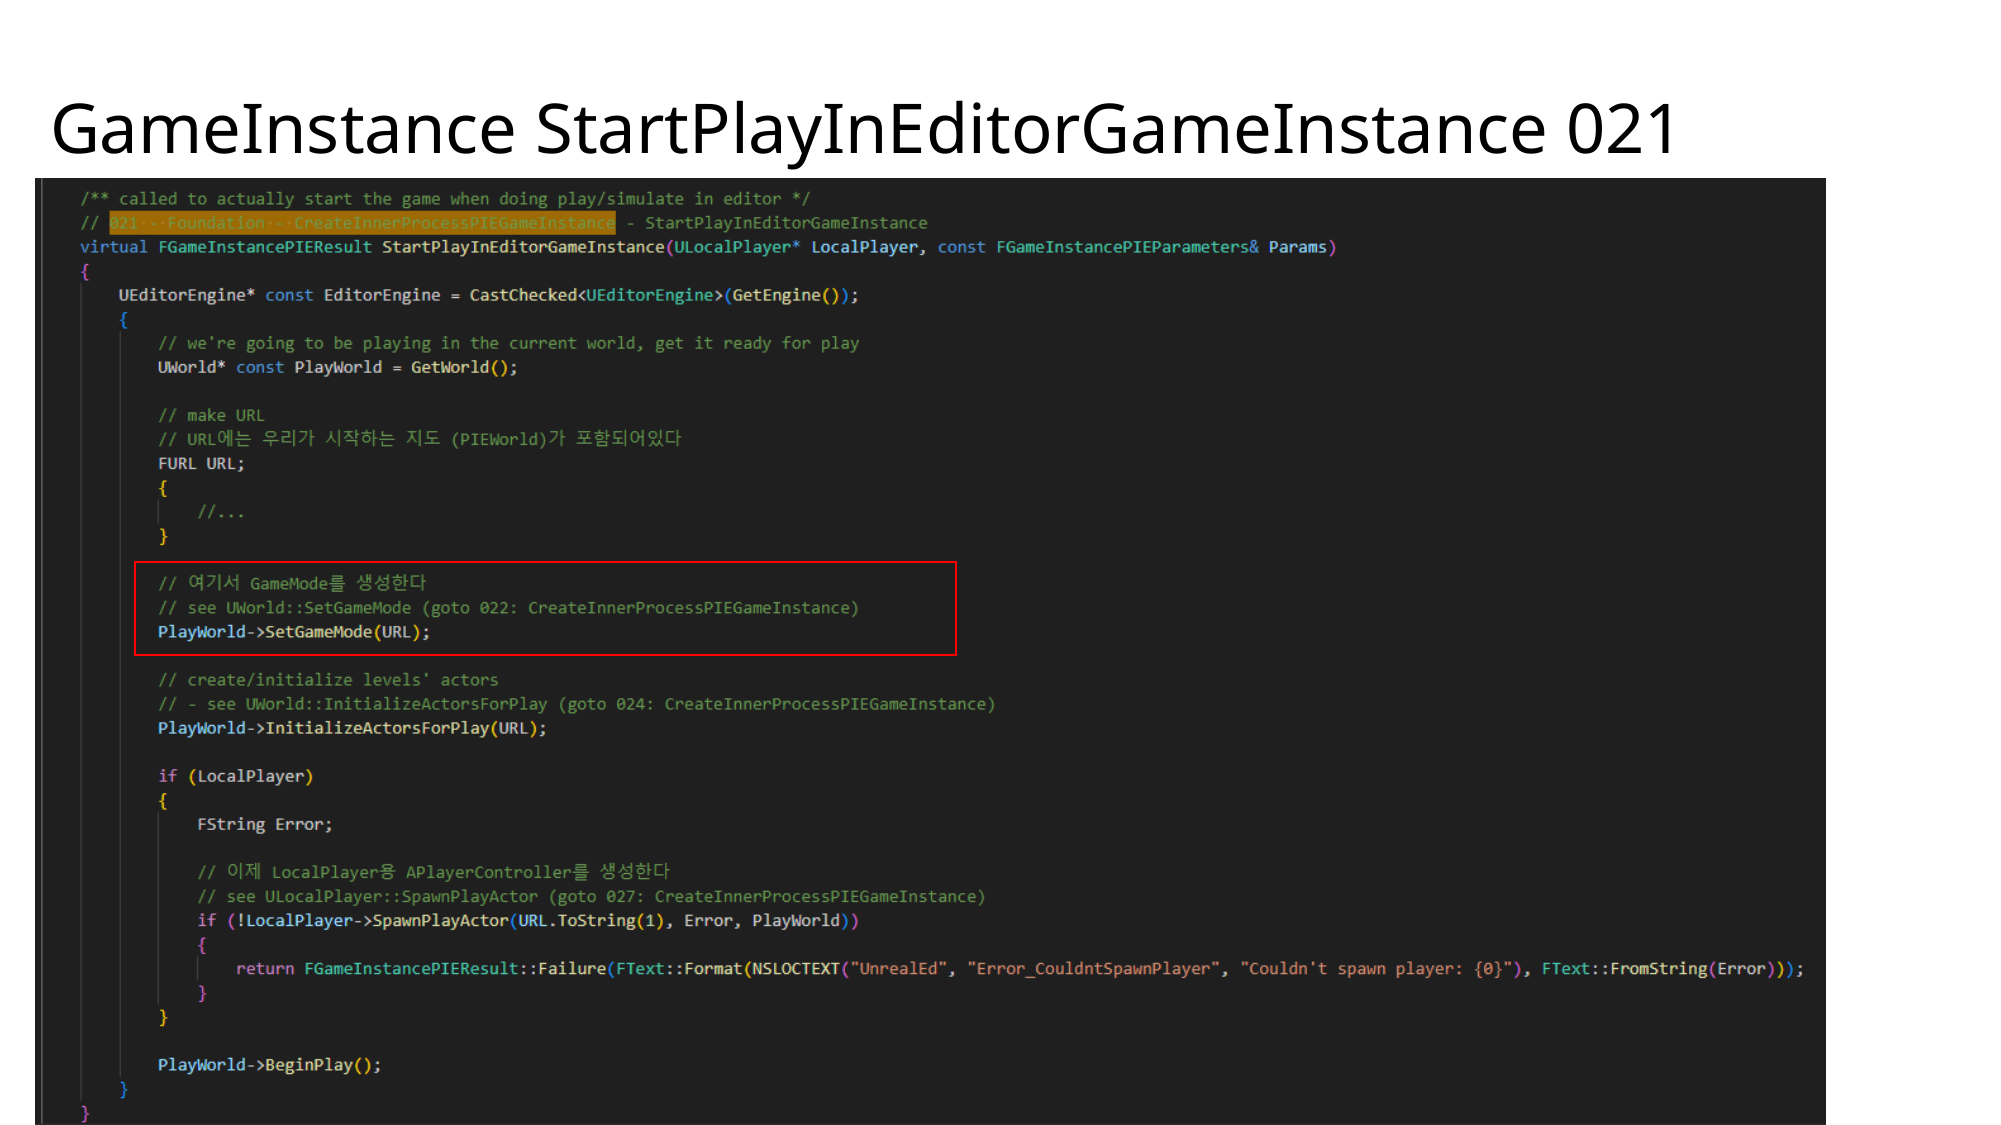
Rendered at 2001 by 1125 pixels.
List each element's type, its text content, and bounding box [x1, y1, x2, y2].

picture [34, 178, 1826, 1125]
text_box GameInstance StartPlayInEditorGameInstance 021 [34, 67, 1760, 178]
